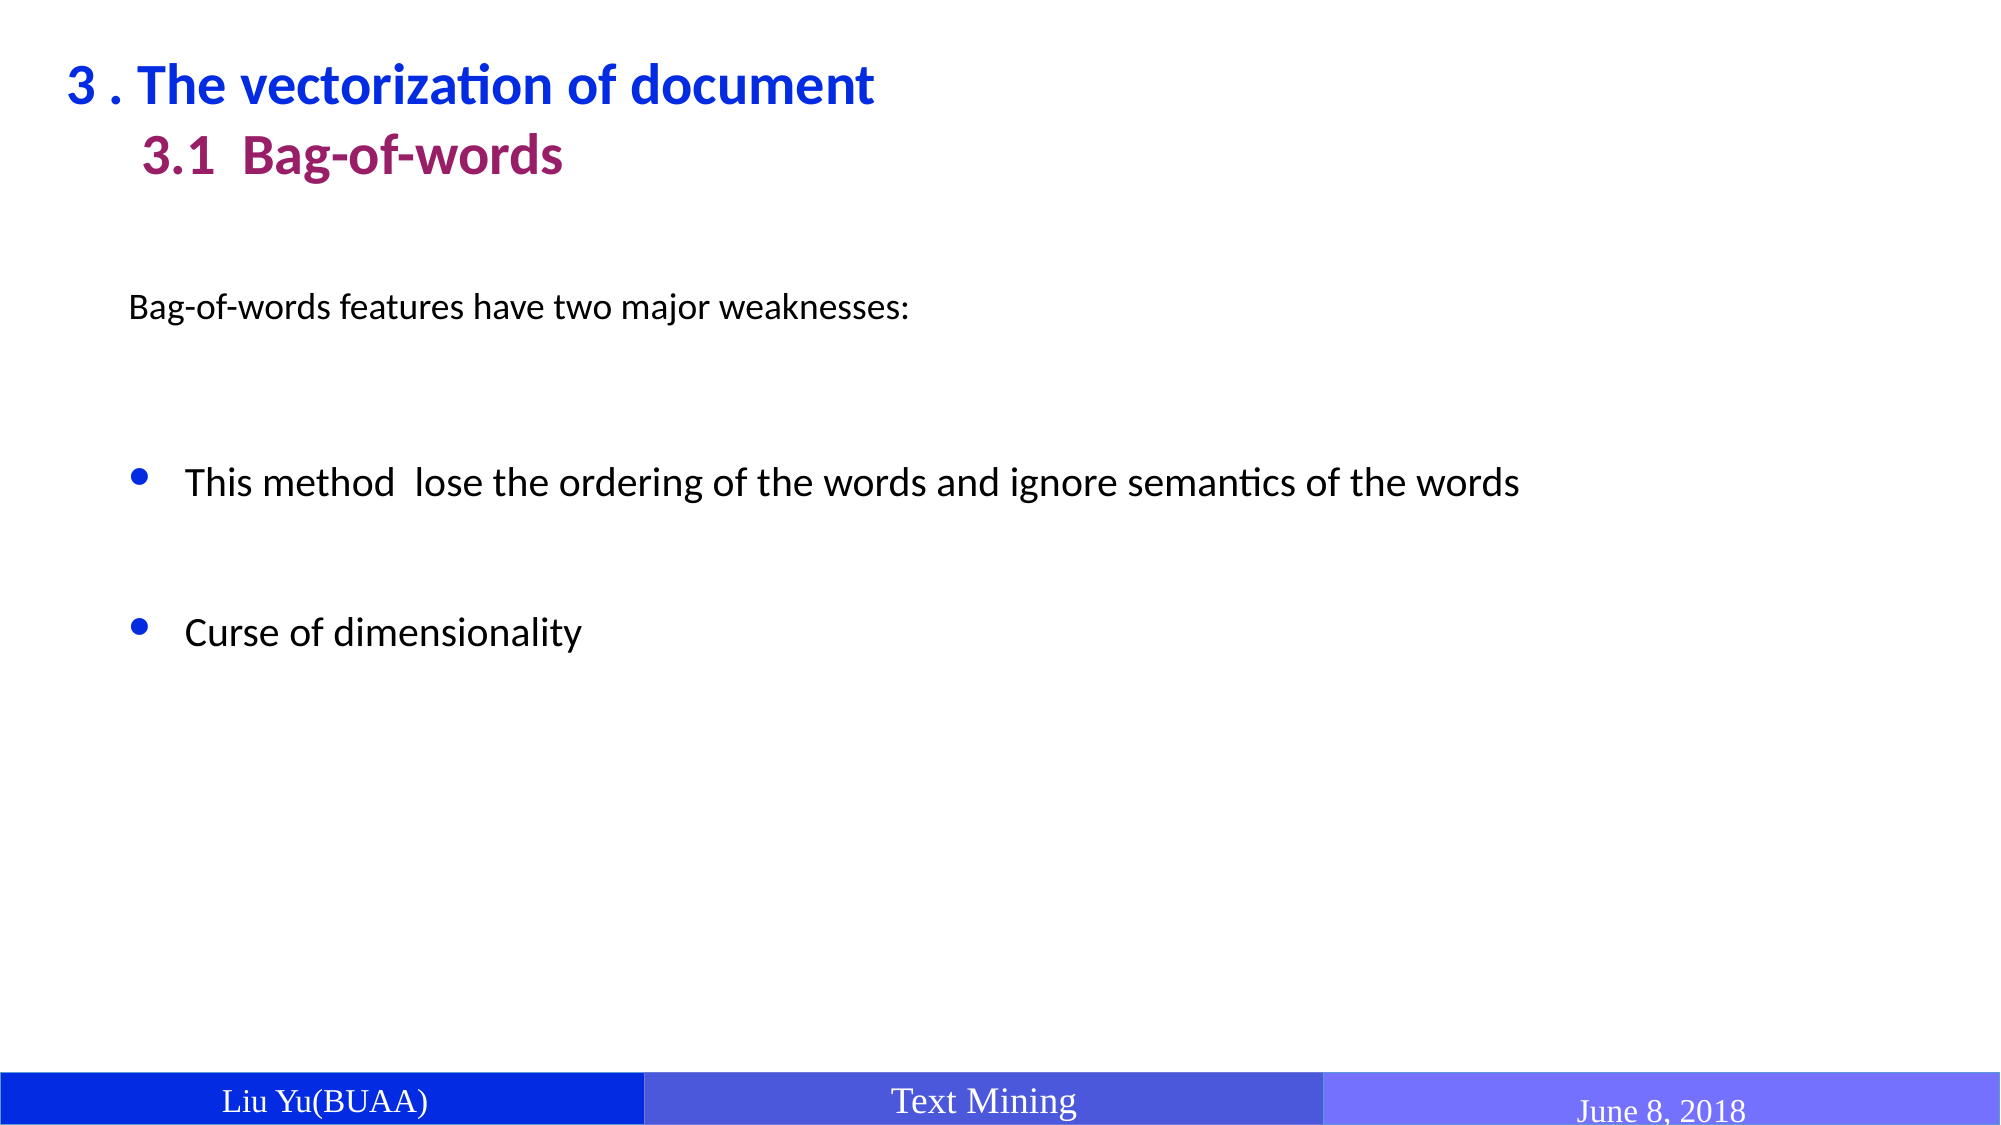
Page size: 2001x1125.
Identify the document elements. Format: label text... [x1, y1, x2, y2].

text_box Liu Yu(BUAA) [0, 1072, 644, 1125]
text_box 3 . The vectorization of document 3.1 Bag-of-words [51, 39, 1483, 194]
text_box June 8, 2018 [1323, 1072, 2000, 1125]
text_box Bag-of-words features have two major weaknesses: [113, 274, 1395, 380]
text_box This method lose the ordering of the words and ignore semantics of the words Curse of dimensionality [113, 397, 1776, 663]
text_box Text Mining [644, 1072, 1323, 1125]
